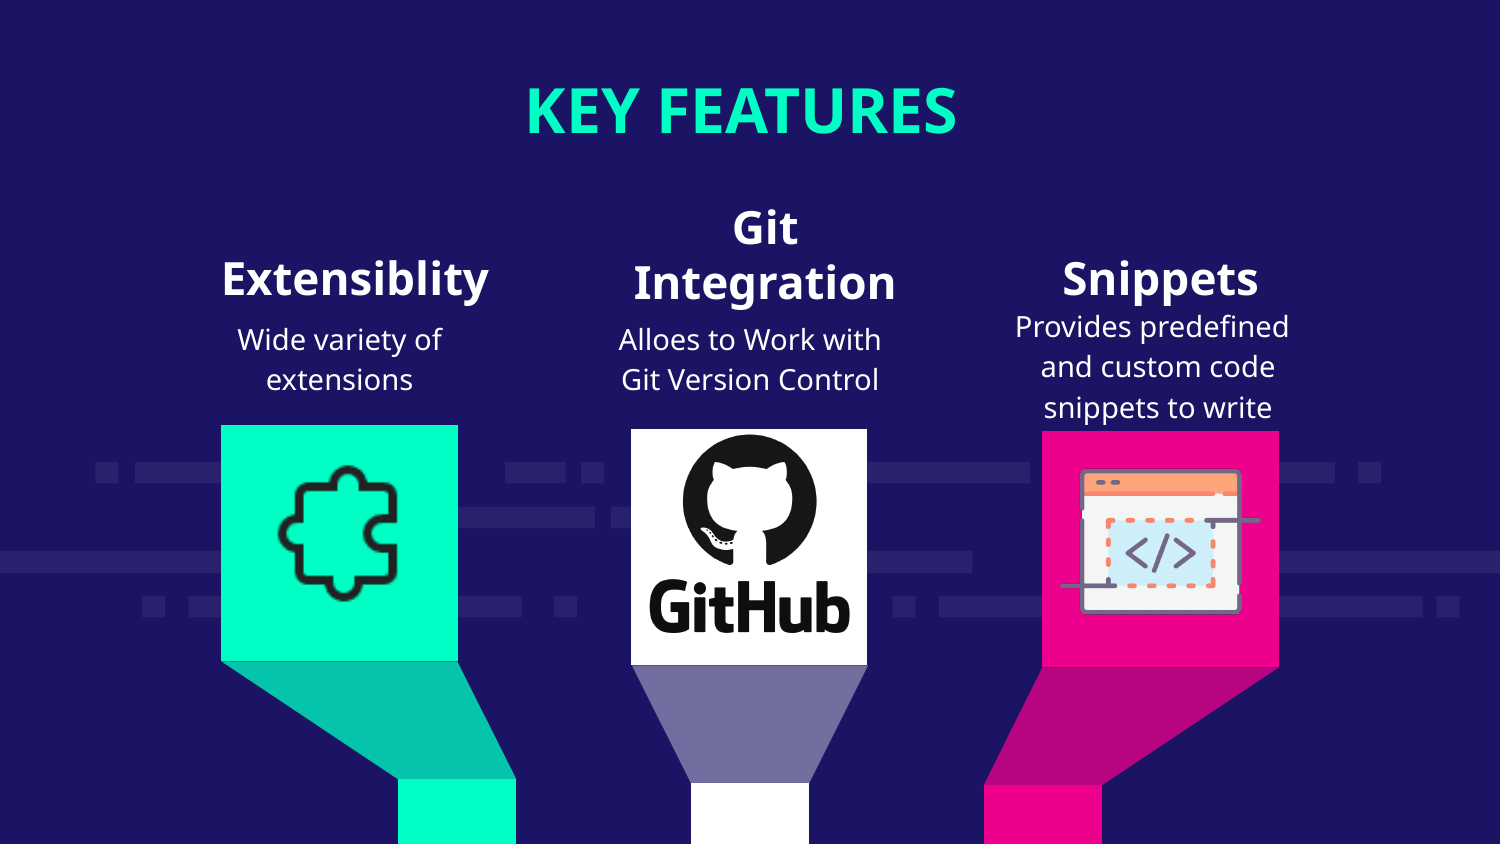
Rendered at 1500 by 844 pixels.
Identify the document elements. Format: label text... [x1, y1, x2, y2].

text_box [221, 424, 517, 844]
subtitle Alloes to Work with Git Version Control [580, 316, 920, 387]
subtitle Wide variety of extensions [170, 316, 510, 387]
title Snippets [991, 234, 1331, 305]
subtitle Provides predefined and custom code snippets to write code faster. [919, 303, 1322, 461]
title Git Integration [580, 234, 950, 309]
title KEY FEATURES [209, 56, 1291, 166]
picture [648, 431, 850, 633]
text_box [983, 431, 1279, 844]
picture [1060, 440, 1261, 642]
title Extensiblity [170, 234, 540, 305]
picture [253, 449, 423, 619]
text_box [630, 428, 869, 844]
